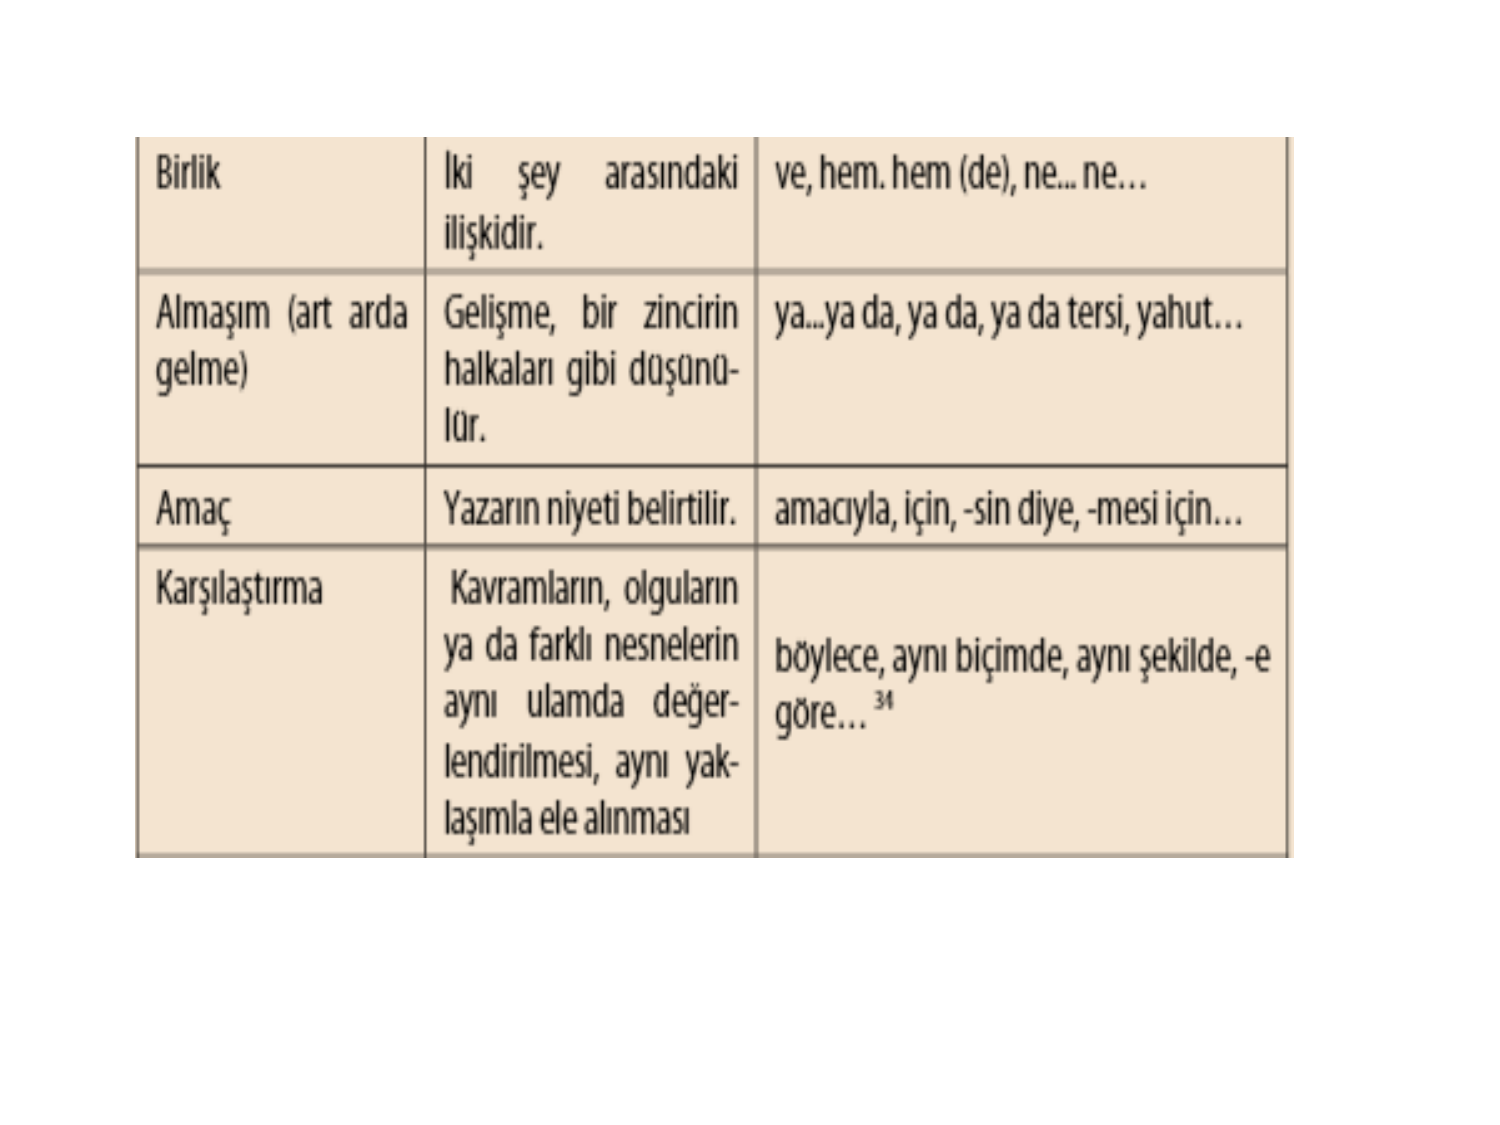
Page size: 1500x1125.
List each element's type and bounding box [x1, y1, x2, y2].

picture [135, 137, 1294, 858]
